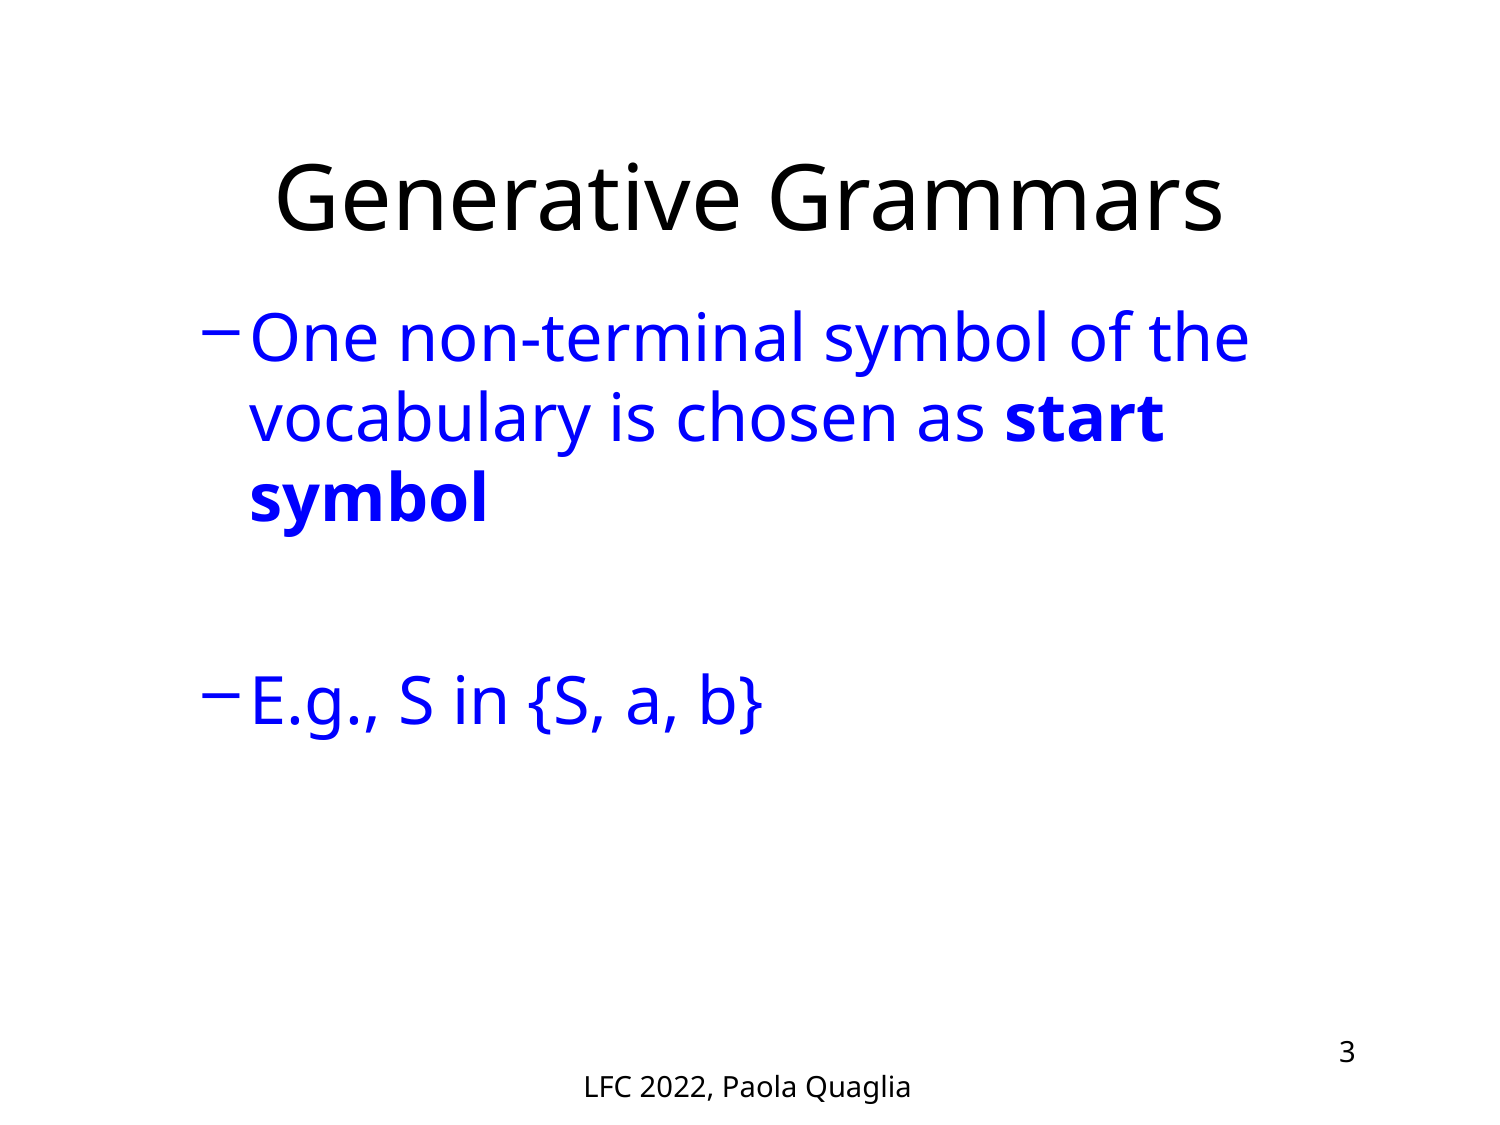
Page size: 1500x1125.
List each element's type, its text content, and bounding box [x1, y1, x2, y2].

title Generative Grammars [112, 99, 1388, 287]
footer LFC 2022, Paola Quaglia [510, 1025, 986, 1102]
slide_number 3 [1058, 1025, 1372, 1102]
list One non-terminal symbol of the vocabulary is chosen as start symbol E.g., S in {S, a, b} [112, 287, 1388, 963]
